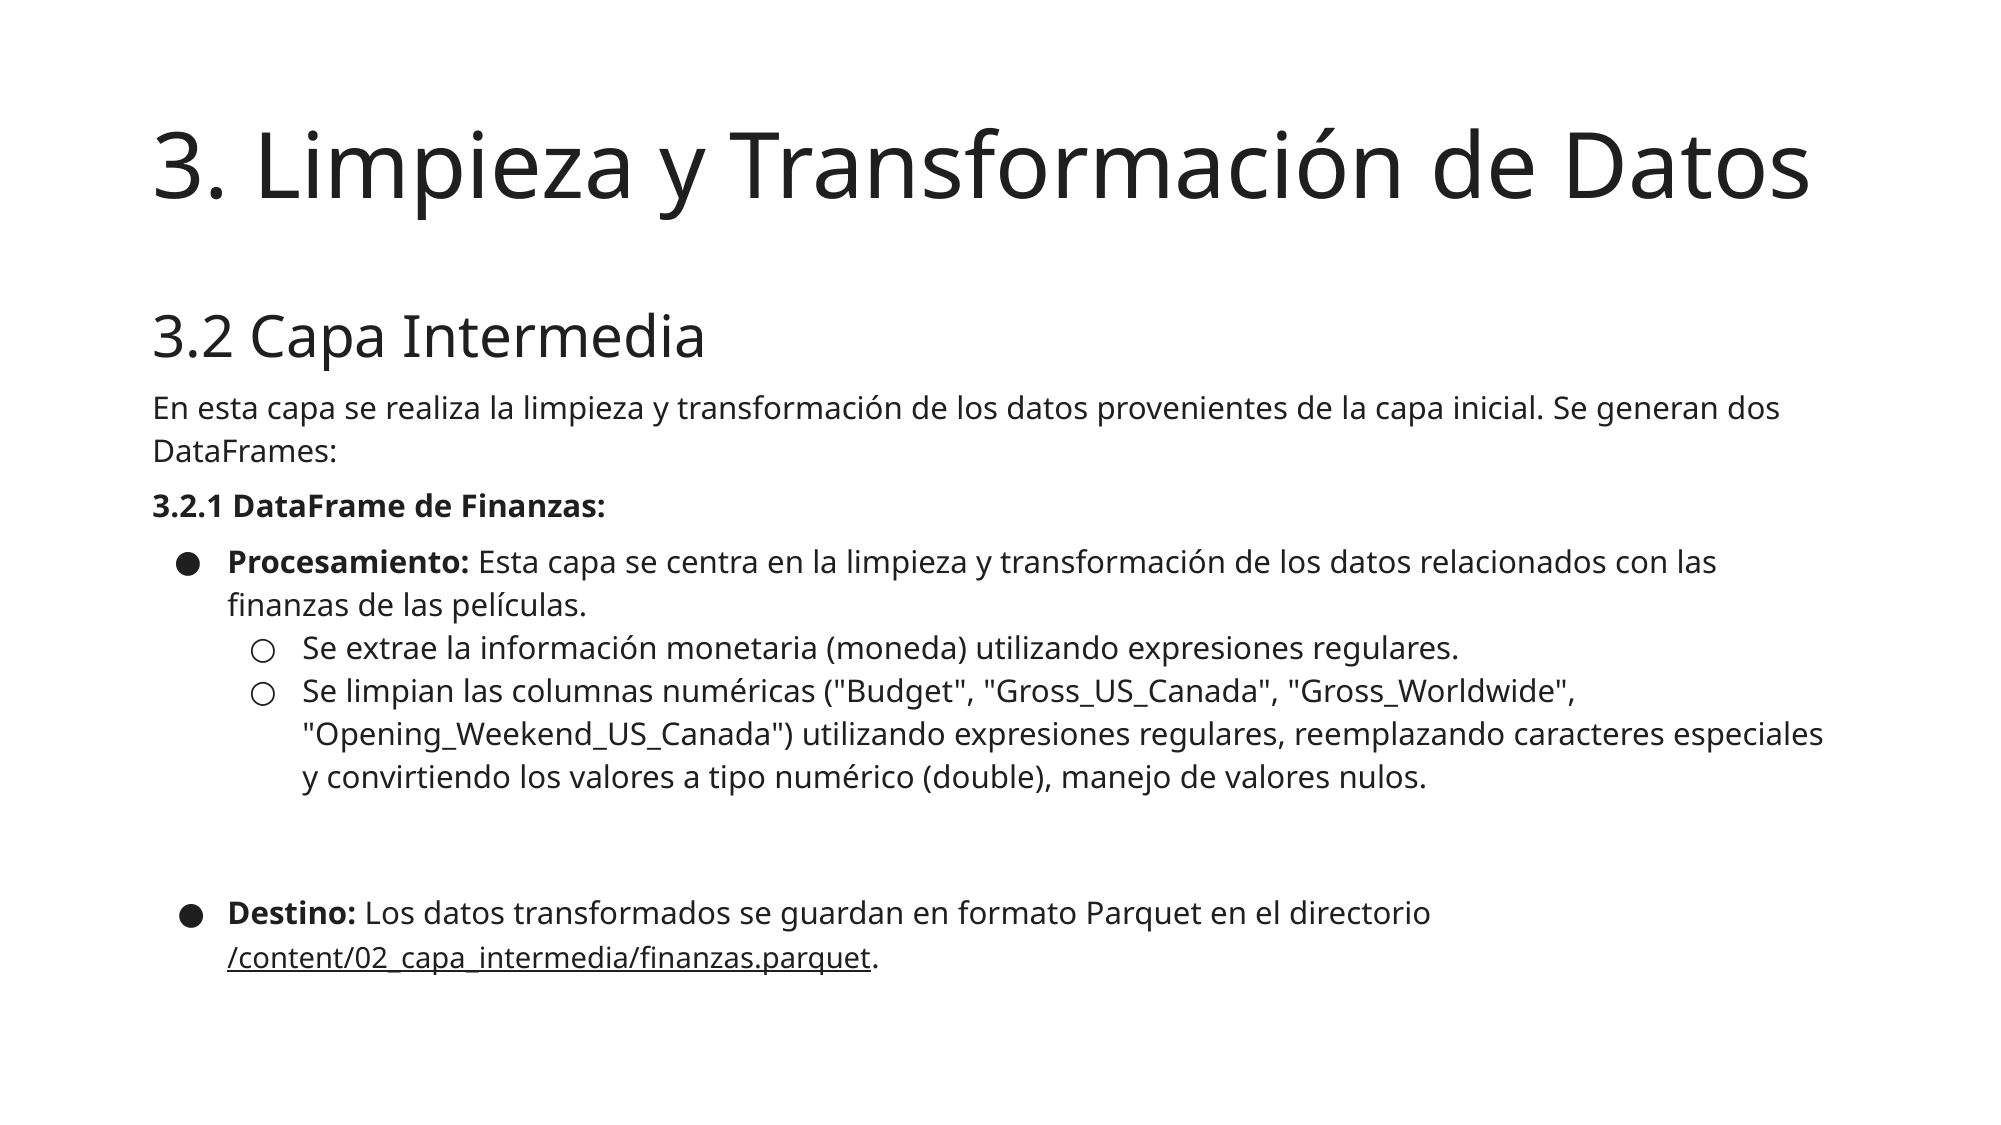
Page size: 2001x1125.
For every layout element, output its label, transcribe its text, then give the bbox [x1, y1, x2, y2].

title 3. Limpieza y Transformación de Datos [137, 59, 1863, 278]
list 3.2 Capa Intermedia En esta capa se realiza la limpieza y transformación de los datos provenientes de la capa inicial. Se generan dos DataFrames: 3.2.1 DataFrame de Finanzas: Procesamiento: Esta capa se centra en la limpieza y transformación de los datos relacionados con las finanzas de las películas. Se extrae la información monetaria (moneda) utilizando expresiones regulares. Se limpian las columnas numéricas ("Budget", "Gross_US_Canada", "Gross_Worldwide", "Opening_Weekend_US_Canada") utilizando expresiones regulares, reemplazando caracteres especiales y convirtiendo los valores a tipo numérico (double), manejo de valores nulos. Destino: Los datos transformados se guardan en formato Parquet en el directorio /content/02_capa_intermedia/finanzas.parquet. [137, 299, 1863, 1014]
